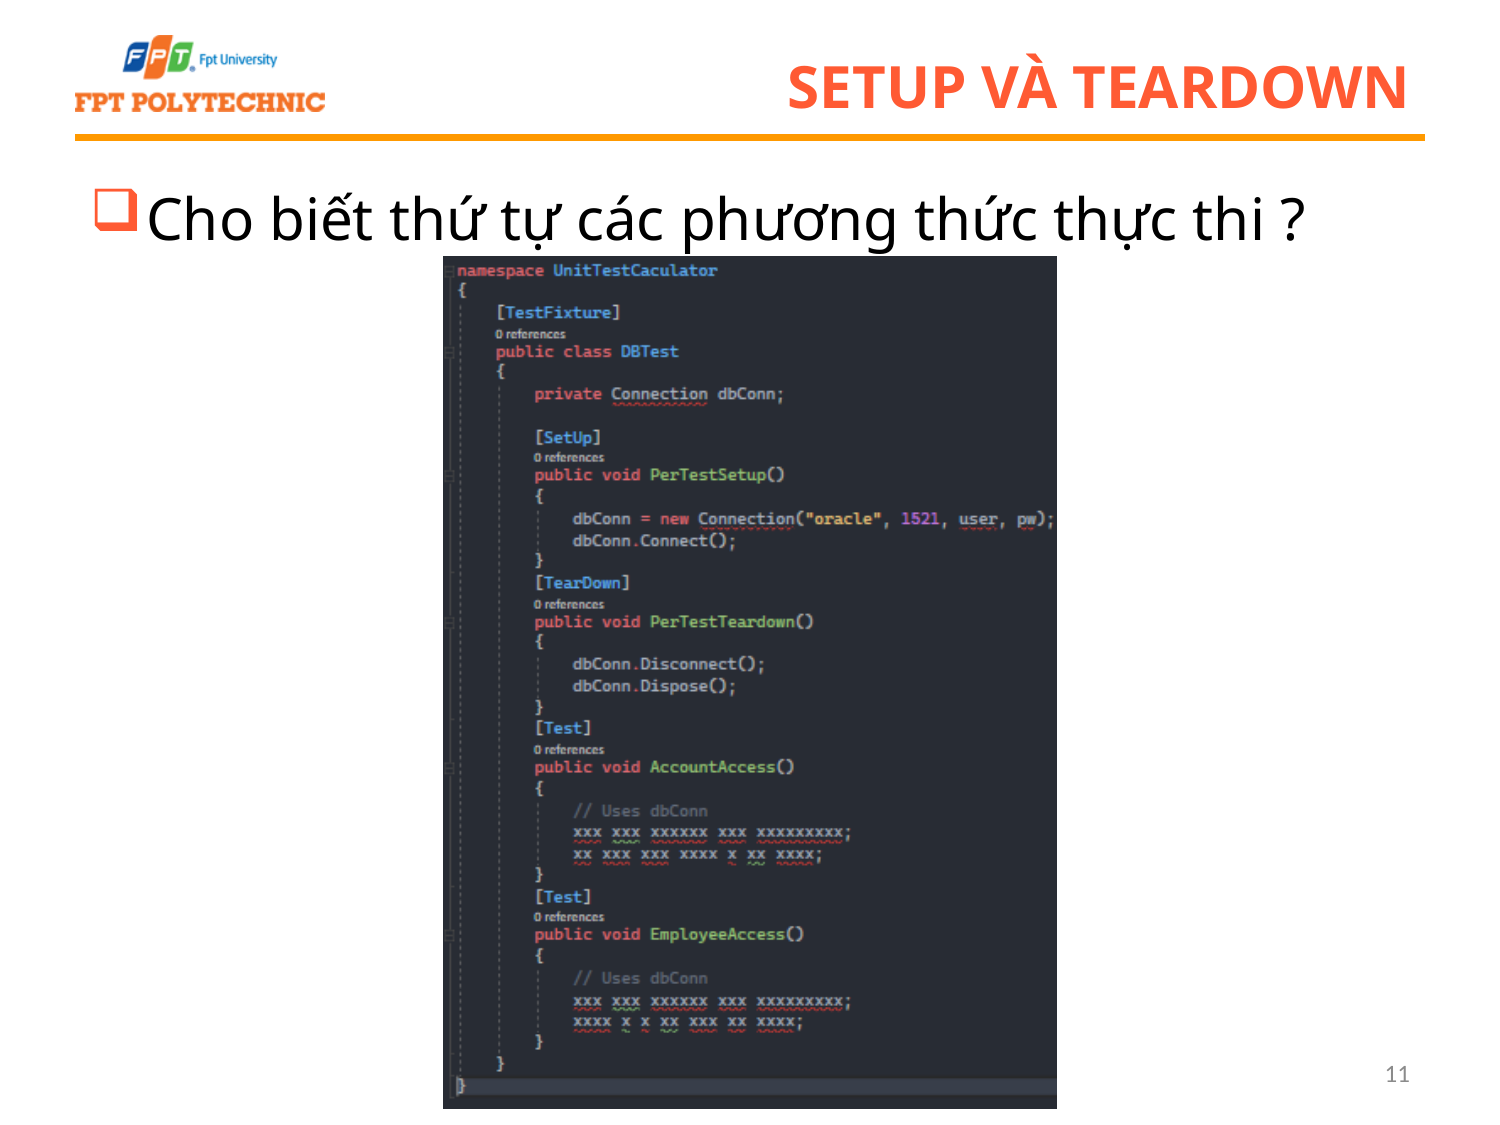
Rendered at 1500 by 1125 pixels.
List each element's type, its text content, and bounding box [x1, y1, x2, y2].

picture [75, 35, 325, 112]
list Cho biết thứ tự các phương thức thực thi ? [75, 174, 1425, 1038]
picture [442, 256, 1058, 1109]
title Setup và Teardown [337, 45, 1425, 125]
slide_number 11 [1074, 1042, 1425, 1103]
